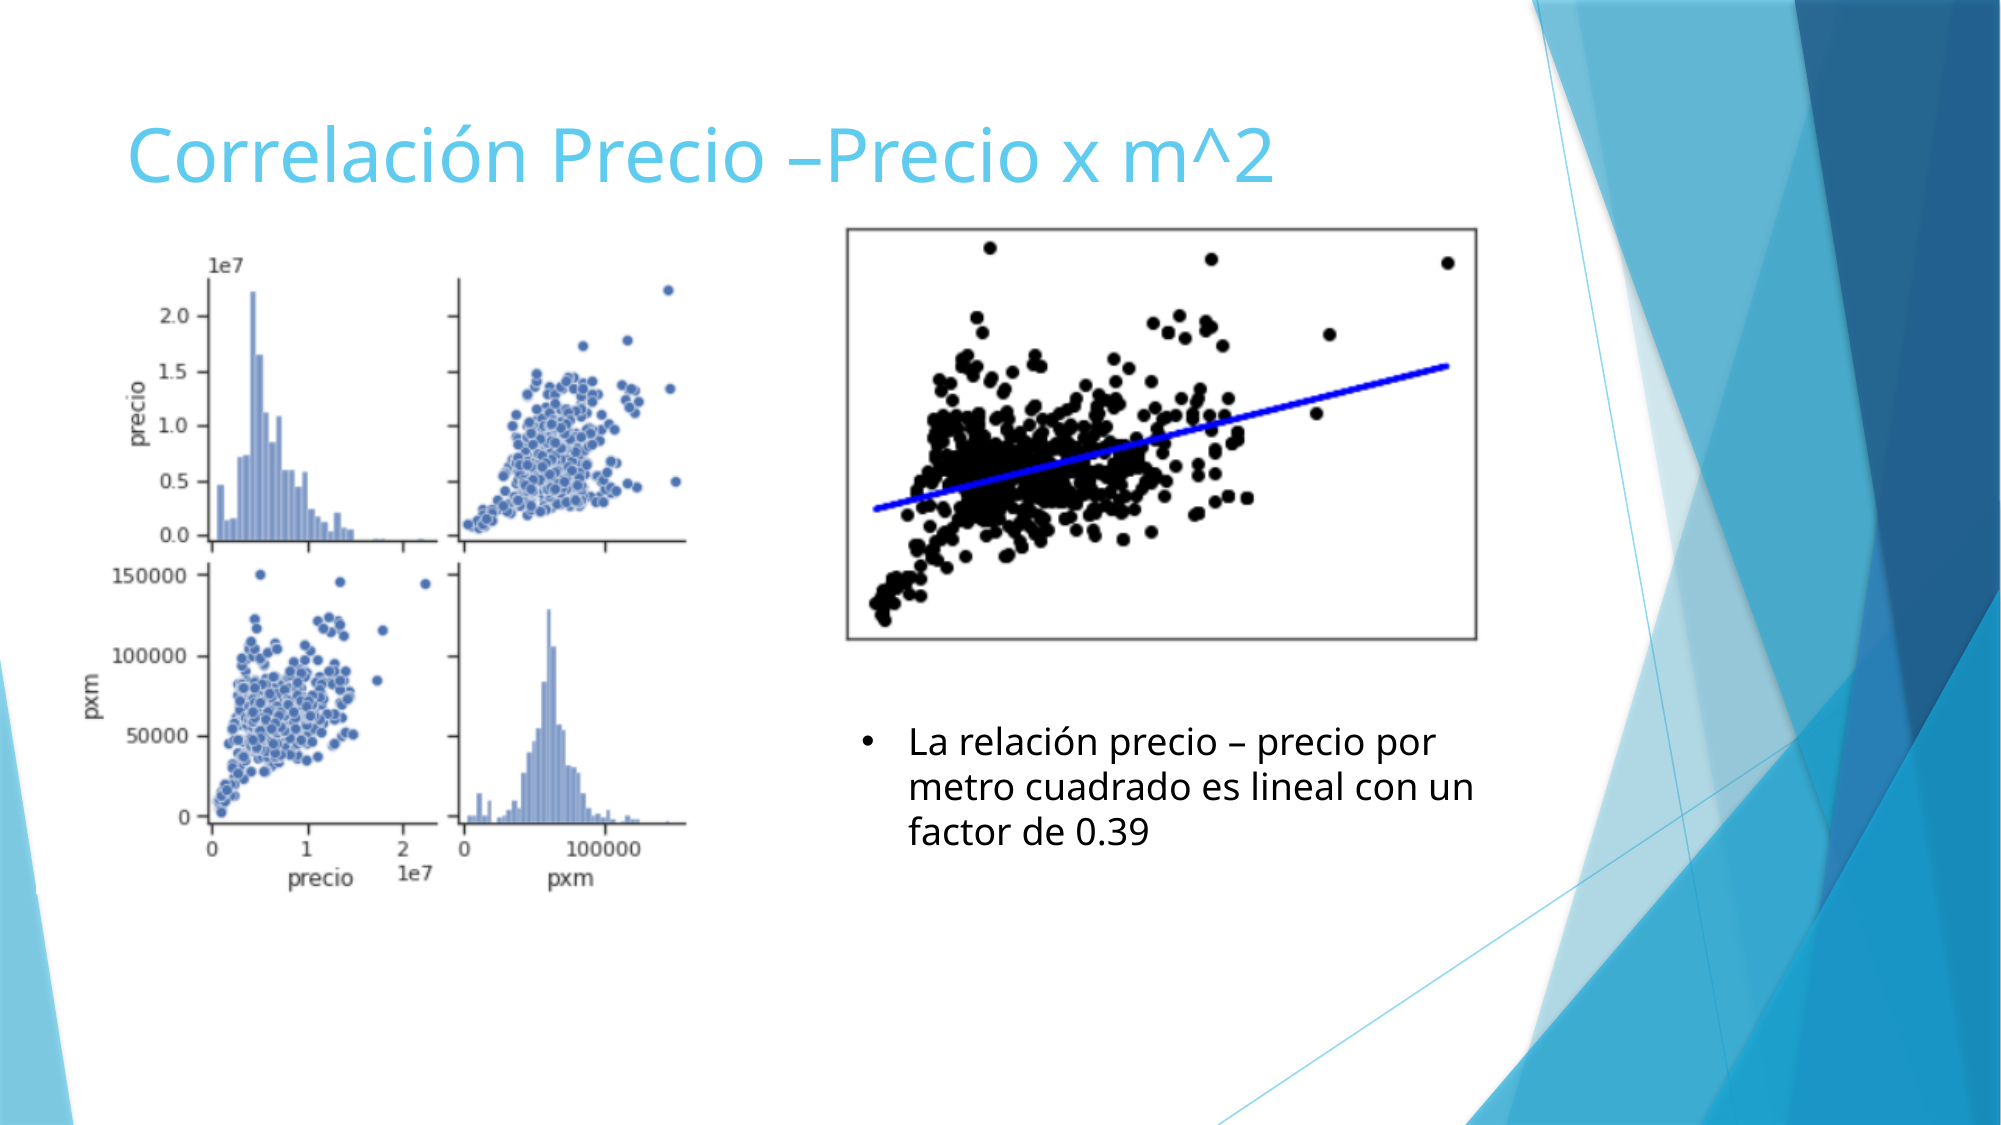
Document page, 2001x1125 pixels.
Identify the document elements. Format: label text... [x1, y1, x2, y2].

text_box La relación precio – precio por metro cuadrado es lineal con un factor de 0.39 [846, 710, 1522, 861]
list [834, 207, 1488, 650]
title Correlación Precio –Precio x m^2 [111, 99, 1522, 317]
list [35, 255, 717, 894]
